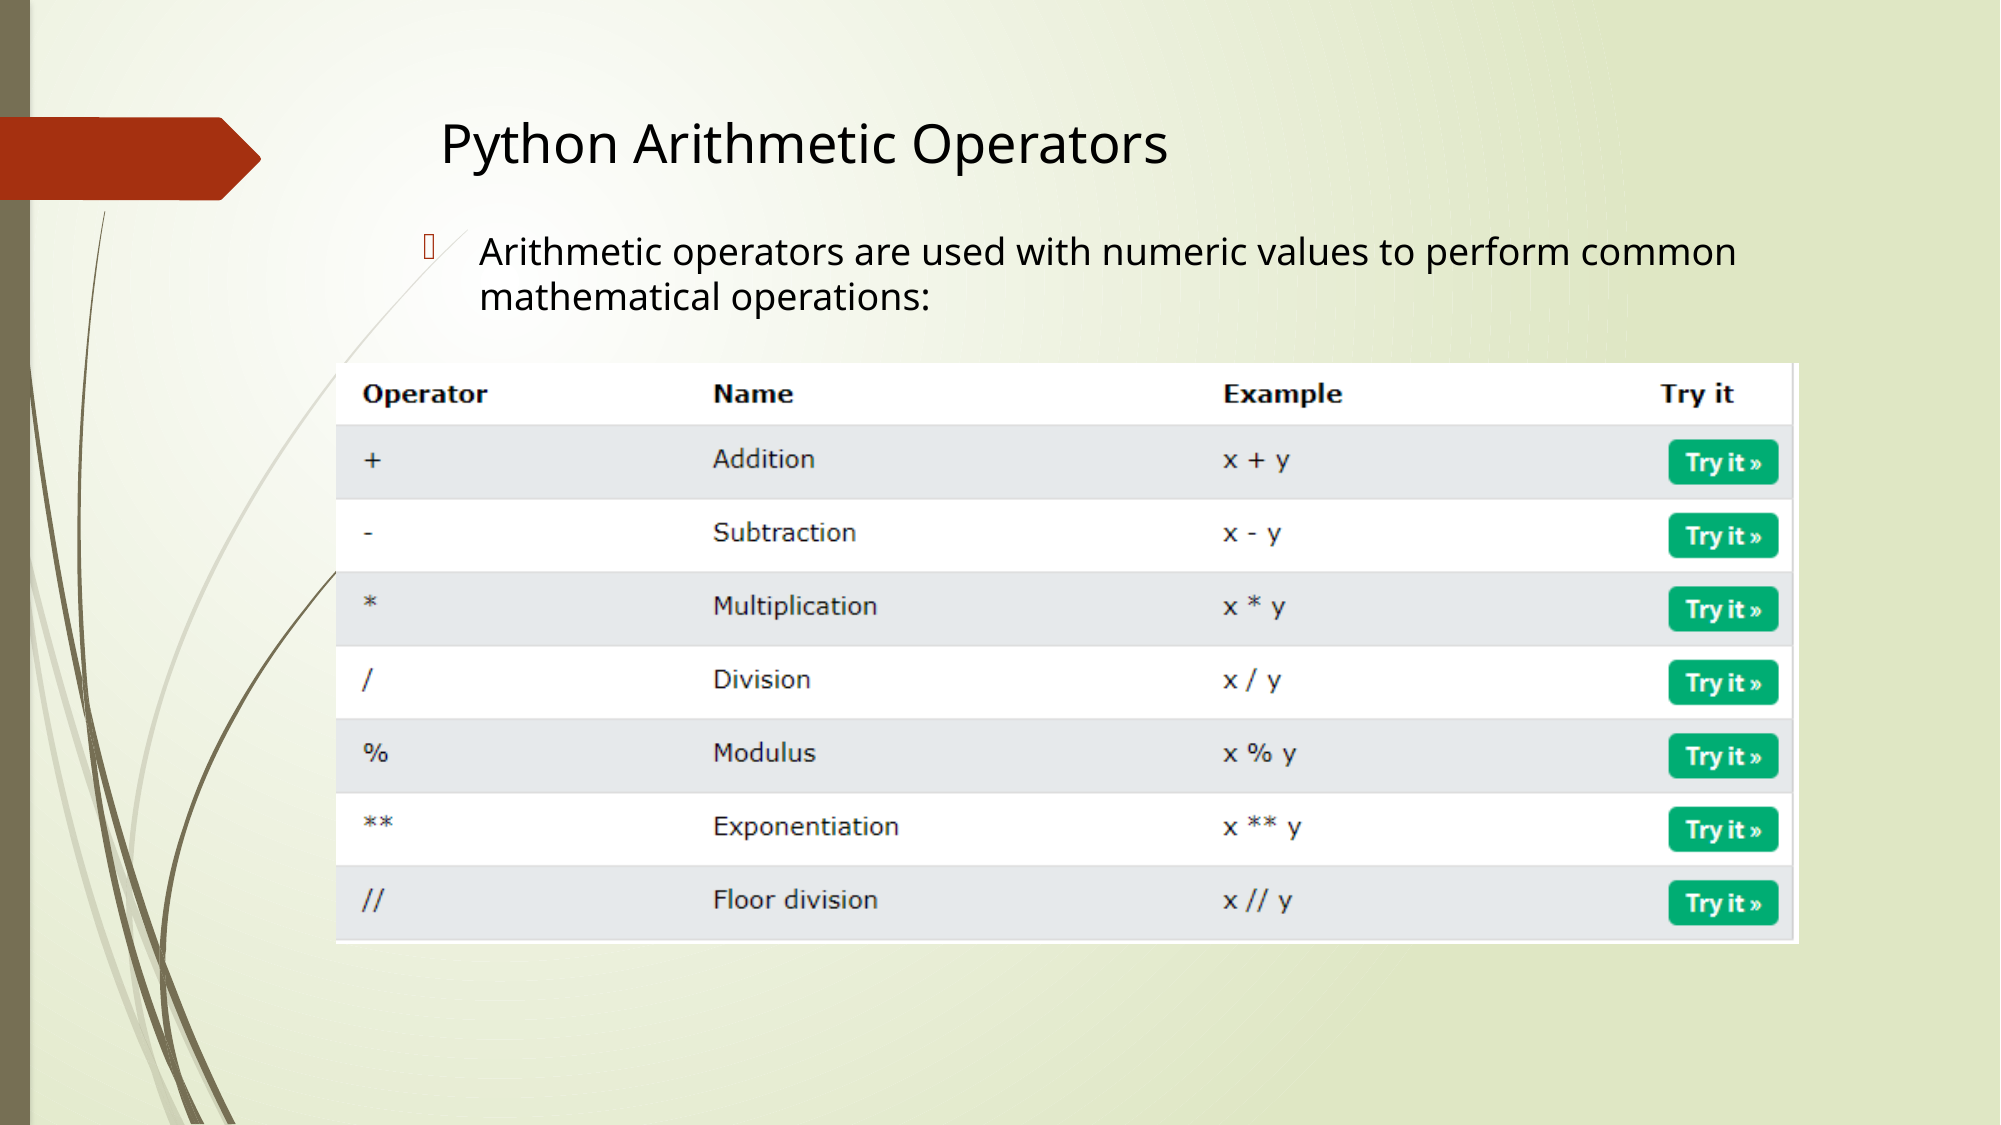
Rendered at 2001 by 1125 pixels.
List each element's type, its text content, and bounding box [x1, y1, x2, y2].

list Arithmetic operators are used with numeric values to perform common mathematical operations: [407, 220, 1871, 841]
picture [336, 363, 1799, 944]
title Python Arithmetic Operators [425, 102, 1888, 313]
